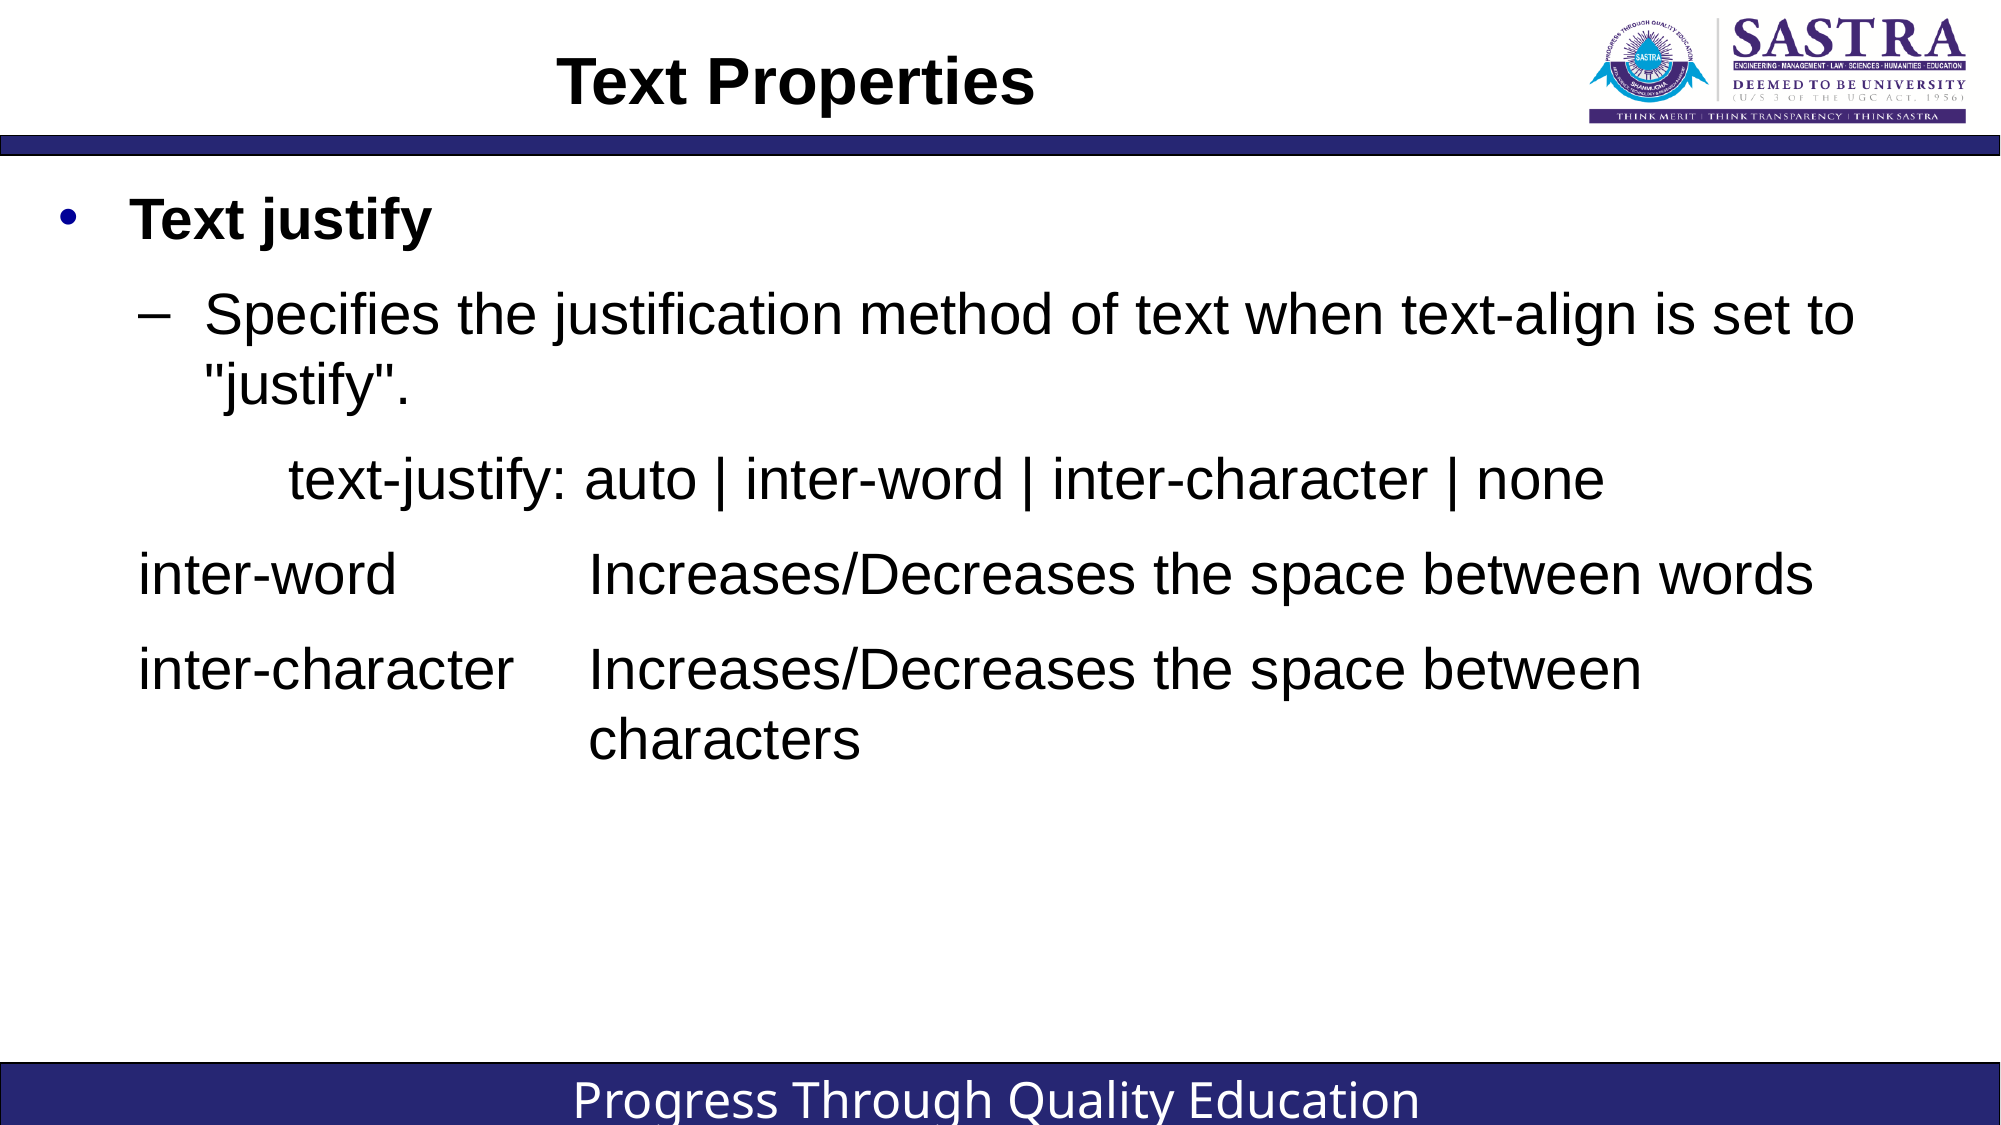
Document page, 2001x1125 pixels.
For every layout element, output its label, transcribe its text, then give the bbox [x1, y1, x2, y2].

picture [1566, 10, 1989, 130]
title Text Properties [37, 29, 1556, 119]
list Text justify Specifies the justification method of text when text-align is set to "justify". text-justify: auto | inter-word | inter-character | none inter-word Increases/Decreases the space between words inter-character Increases/Decreases the space between characters [37, 172, 1969, 1047]
